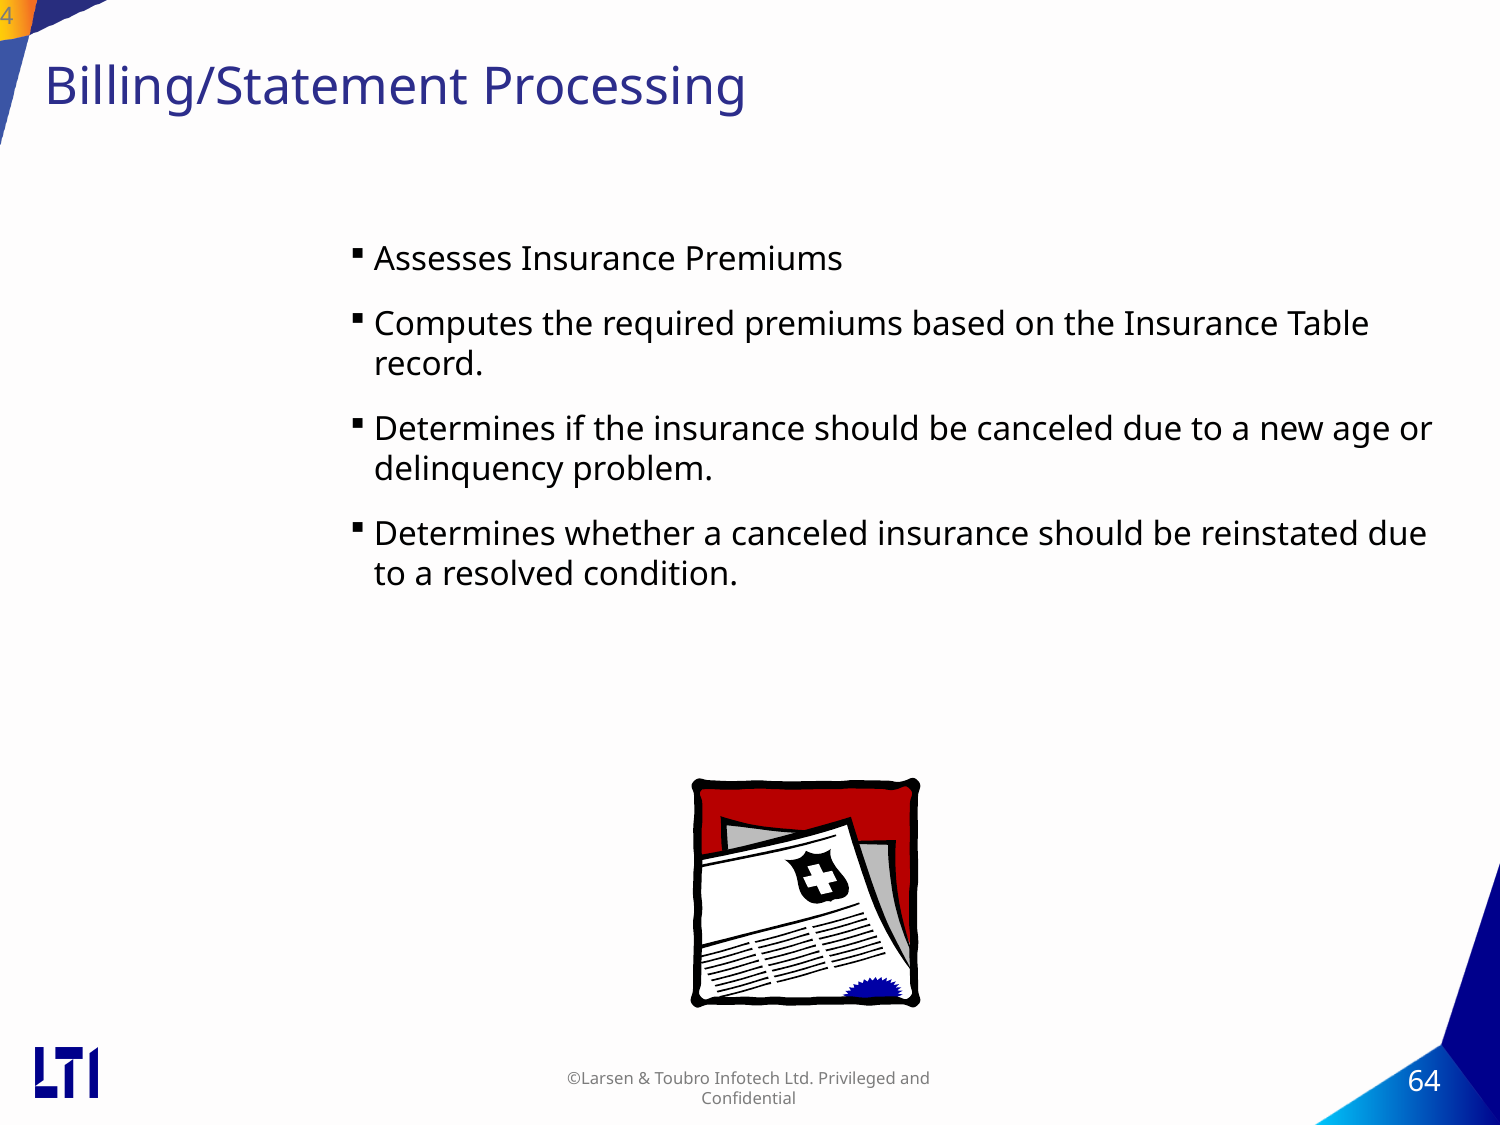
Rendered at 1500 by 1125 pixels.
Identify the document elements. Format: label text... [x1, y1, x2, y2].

picture [35, 1047, 98, 1098]
title Billing/Statement Processing [44, 52, 1455, 116]
list Assesses Insurance Premiums Computes the required premiums based on the Insurance Table record. Determines if the insurance should be canceled due to a new age or delinquency problem. Determines whether a canceled insurance should be reinstated due to a resolved condition. [350, 237, 1462, 919]
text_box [687, 774, 924, 1012]
picture [1310, 854, 1500, 1125]
picture [0, 0, 110, 145]
